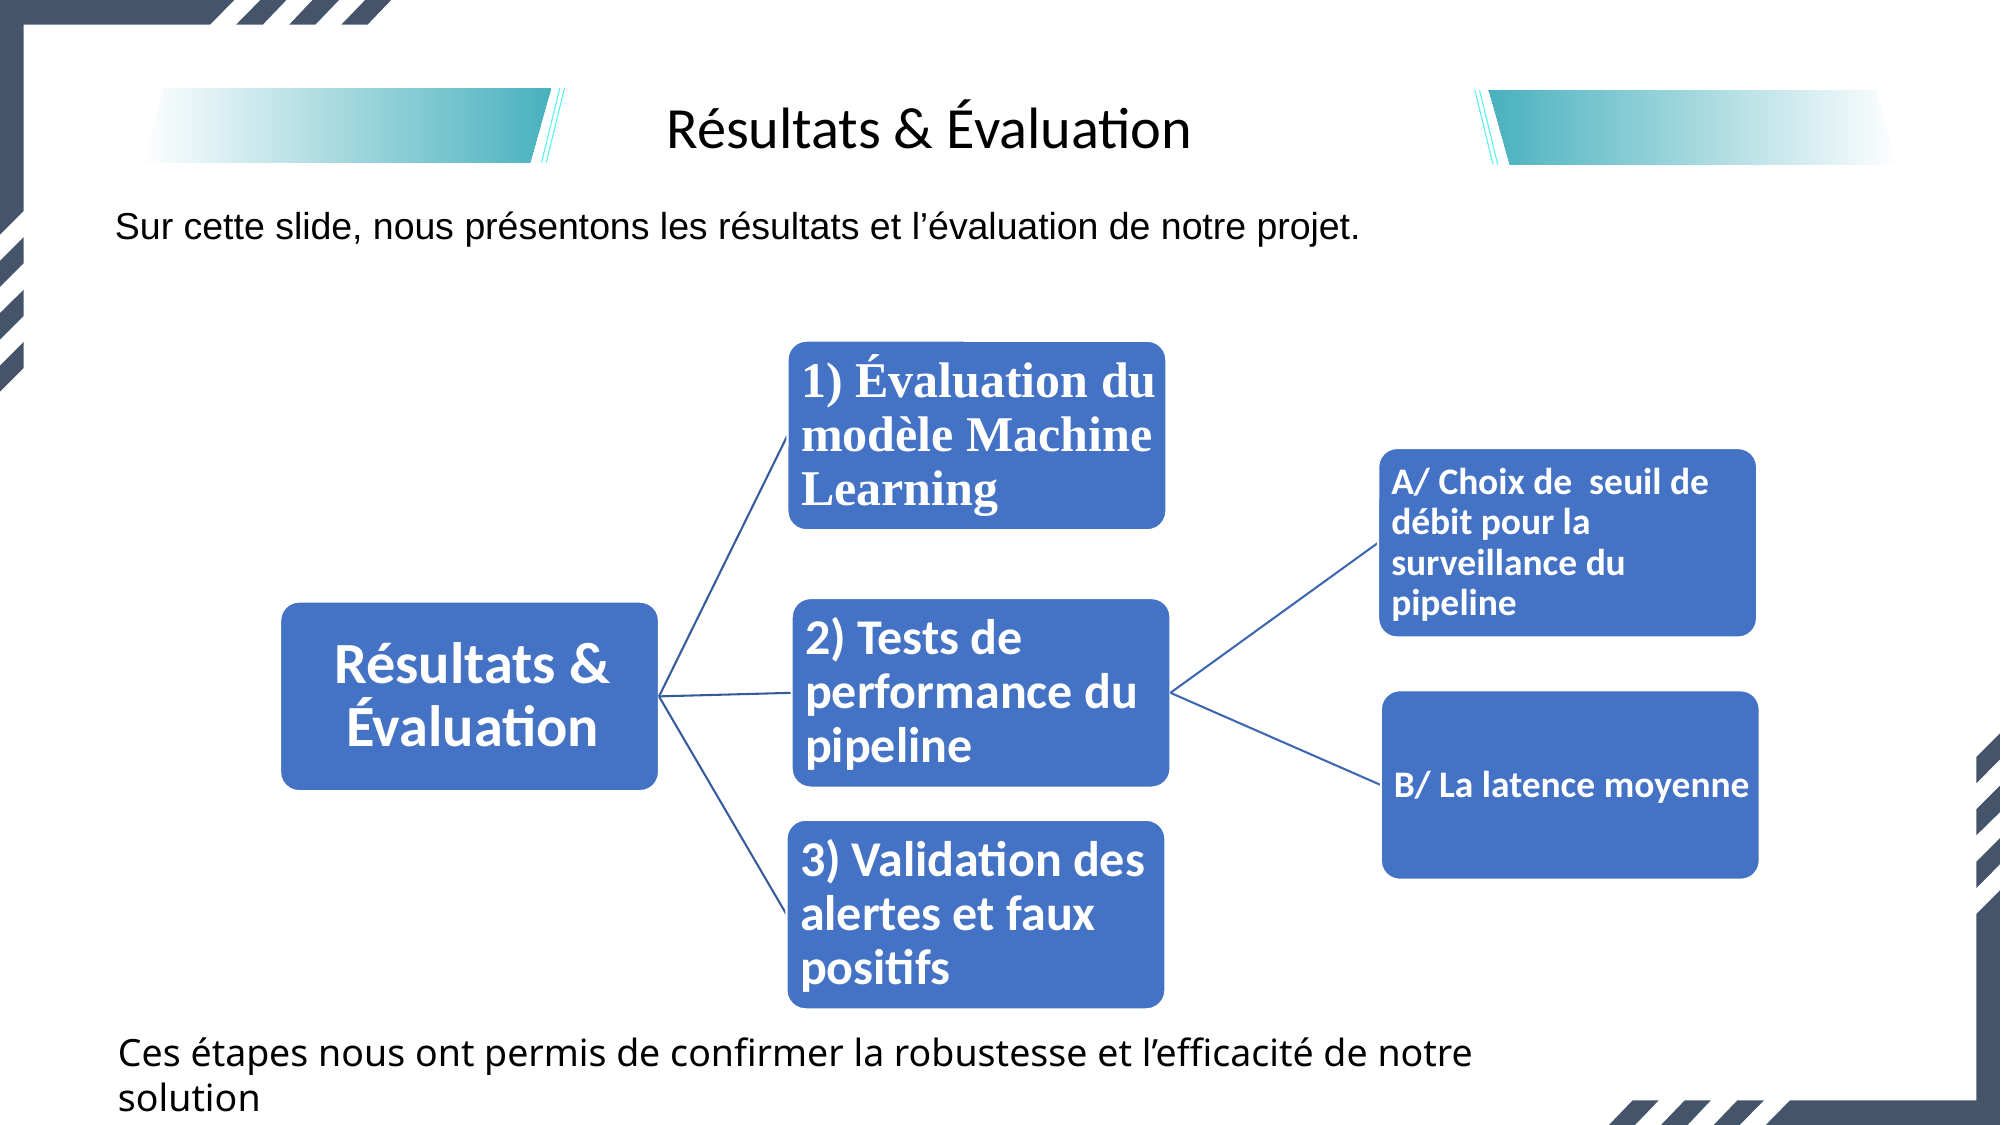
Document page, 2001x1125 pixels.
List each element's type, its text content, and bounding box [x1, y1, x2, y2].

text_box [1608, 733, 2000, 1125]
text_box Résultats & Évaluation [651, 82, 1402, 168]
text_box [392, 88, 565, 163]
text_box Ces étapes nous ont permis de confirmer la robustesse et l’efficacité de notre solution [103, 1021, 1553, 1125]
text_box Sur cette slide, nous présentons les résultats et l’évaluation de notre projet. [392, 195, 1475, 255]
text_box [102, 274, 1897, 1010]
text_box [1474, 90, 1897, 165]
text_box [0, 0, 392, 392]
